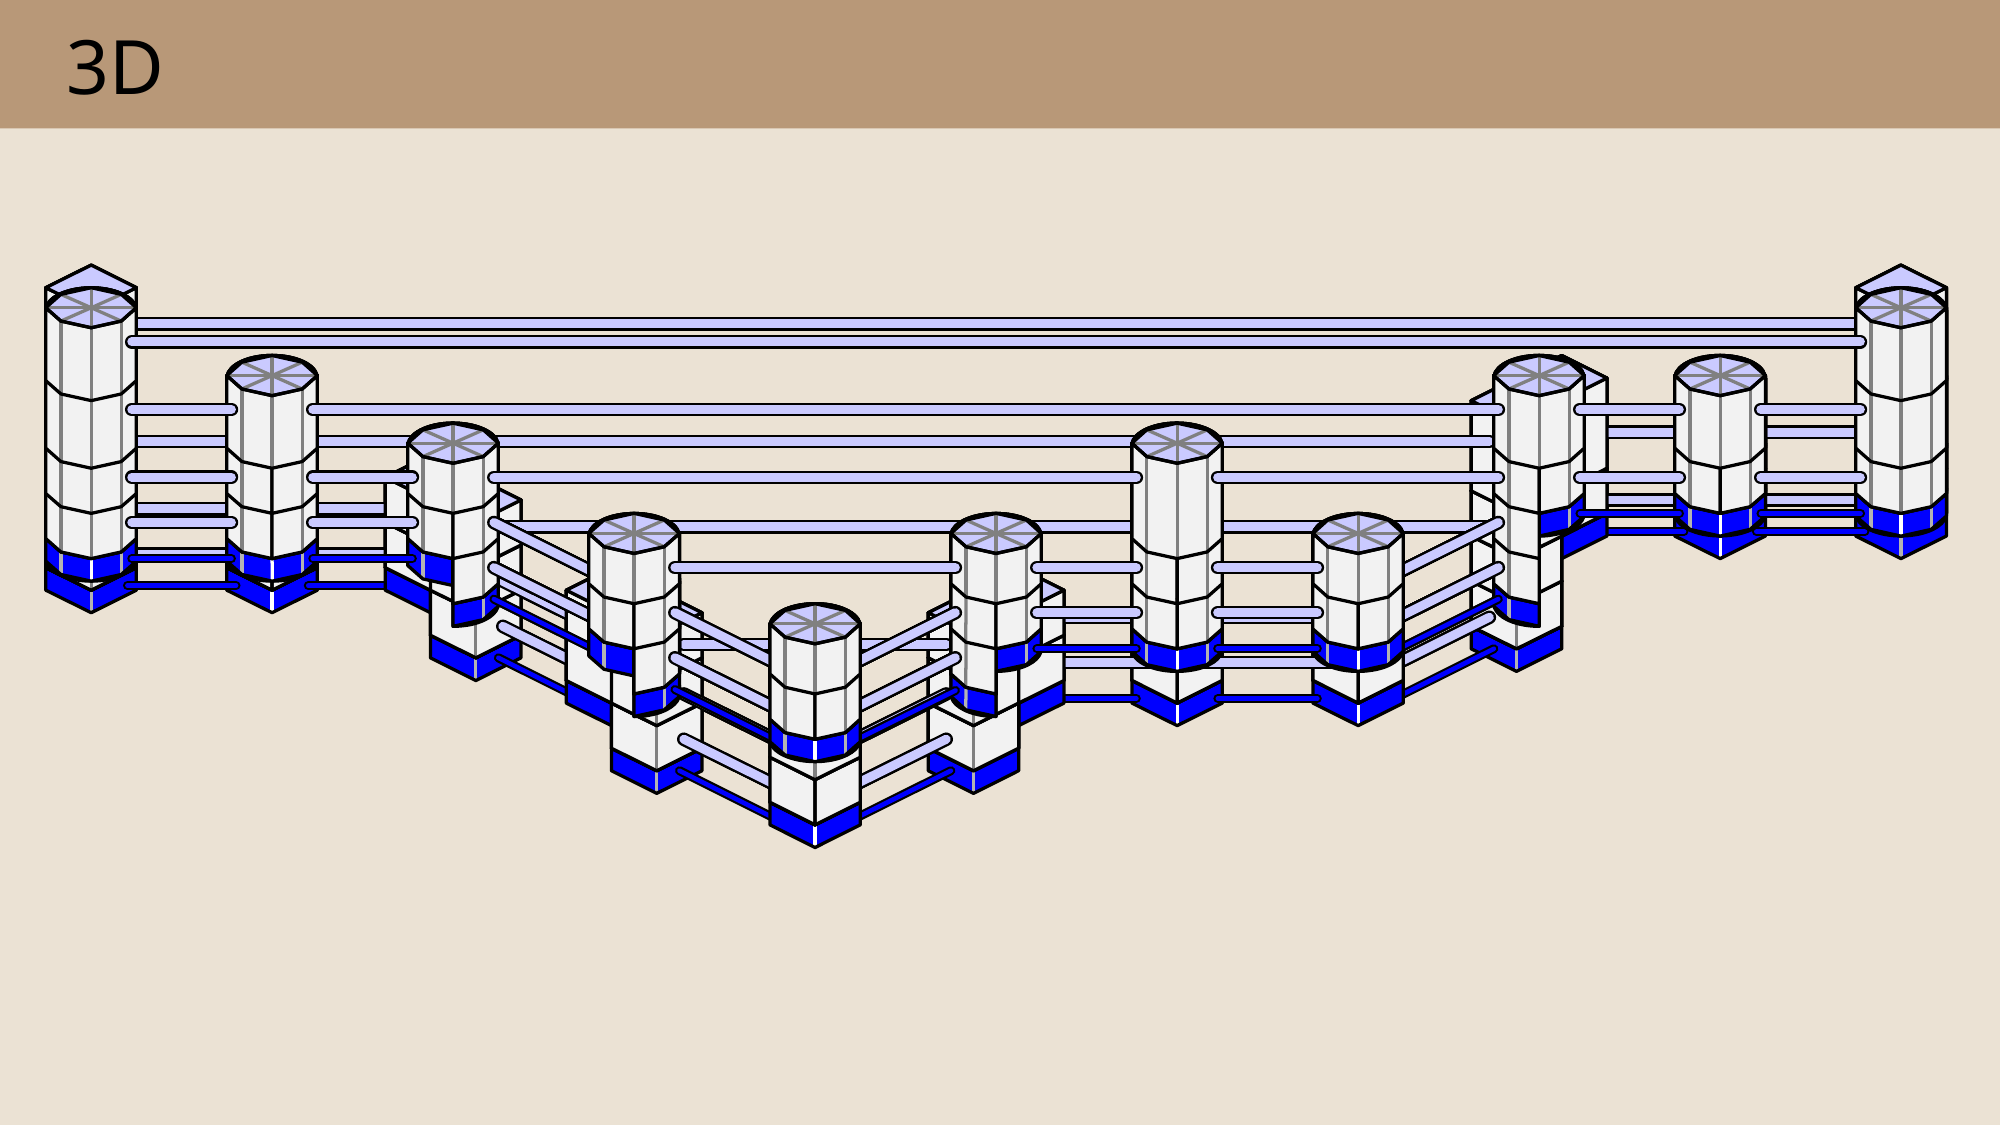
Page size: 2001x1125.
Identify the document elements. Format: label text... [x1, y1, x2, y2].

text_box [0, 241, 2000, 883]
title 3D [0, 0, 2000, 129]
